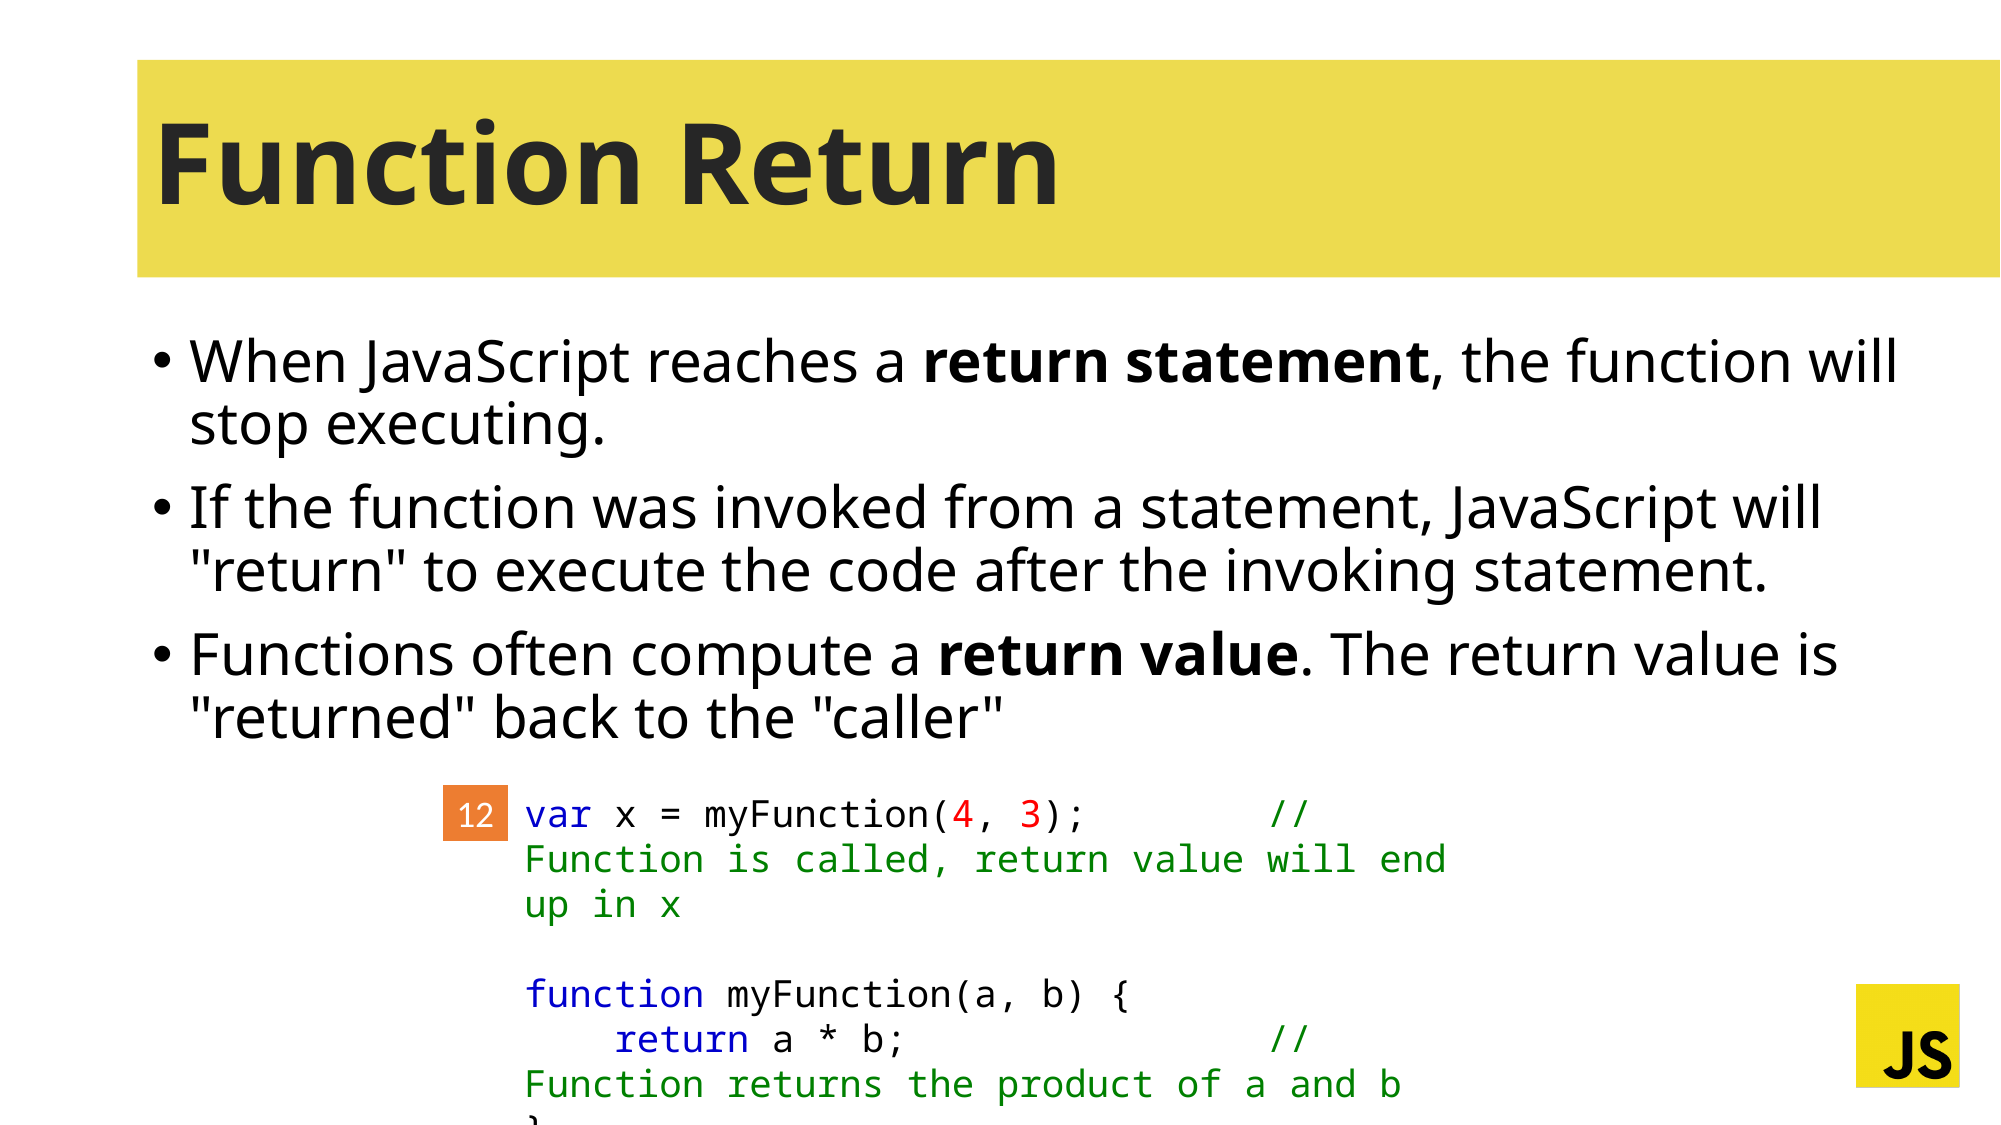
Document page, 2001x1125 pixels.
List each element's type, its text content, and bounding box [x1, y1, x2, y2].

text_box var x = myFunction(4, 3); // Function is called, return value will end up in x function myFunction(a, b) { return a * b; // Function returns the product of a and b } [509, 782, 1510, 1125]
title Function Return [137, 59, 2000, 278]
text_box 12 [440, 781, 511, 844]
picture [1853, 982, 1961, 1088]
list When JavaScript reaches a return statement, the function will stop executing. If the function was invoked from a statement, JavaScript will "return" to execute the code after the invoking statement. Functions often compute a return value. The return value is "returned" back to the "caller" [137, 324, 1961, 416]
